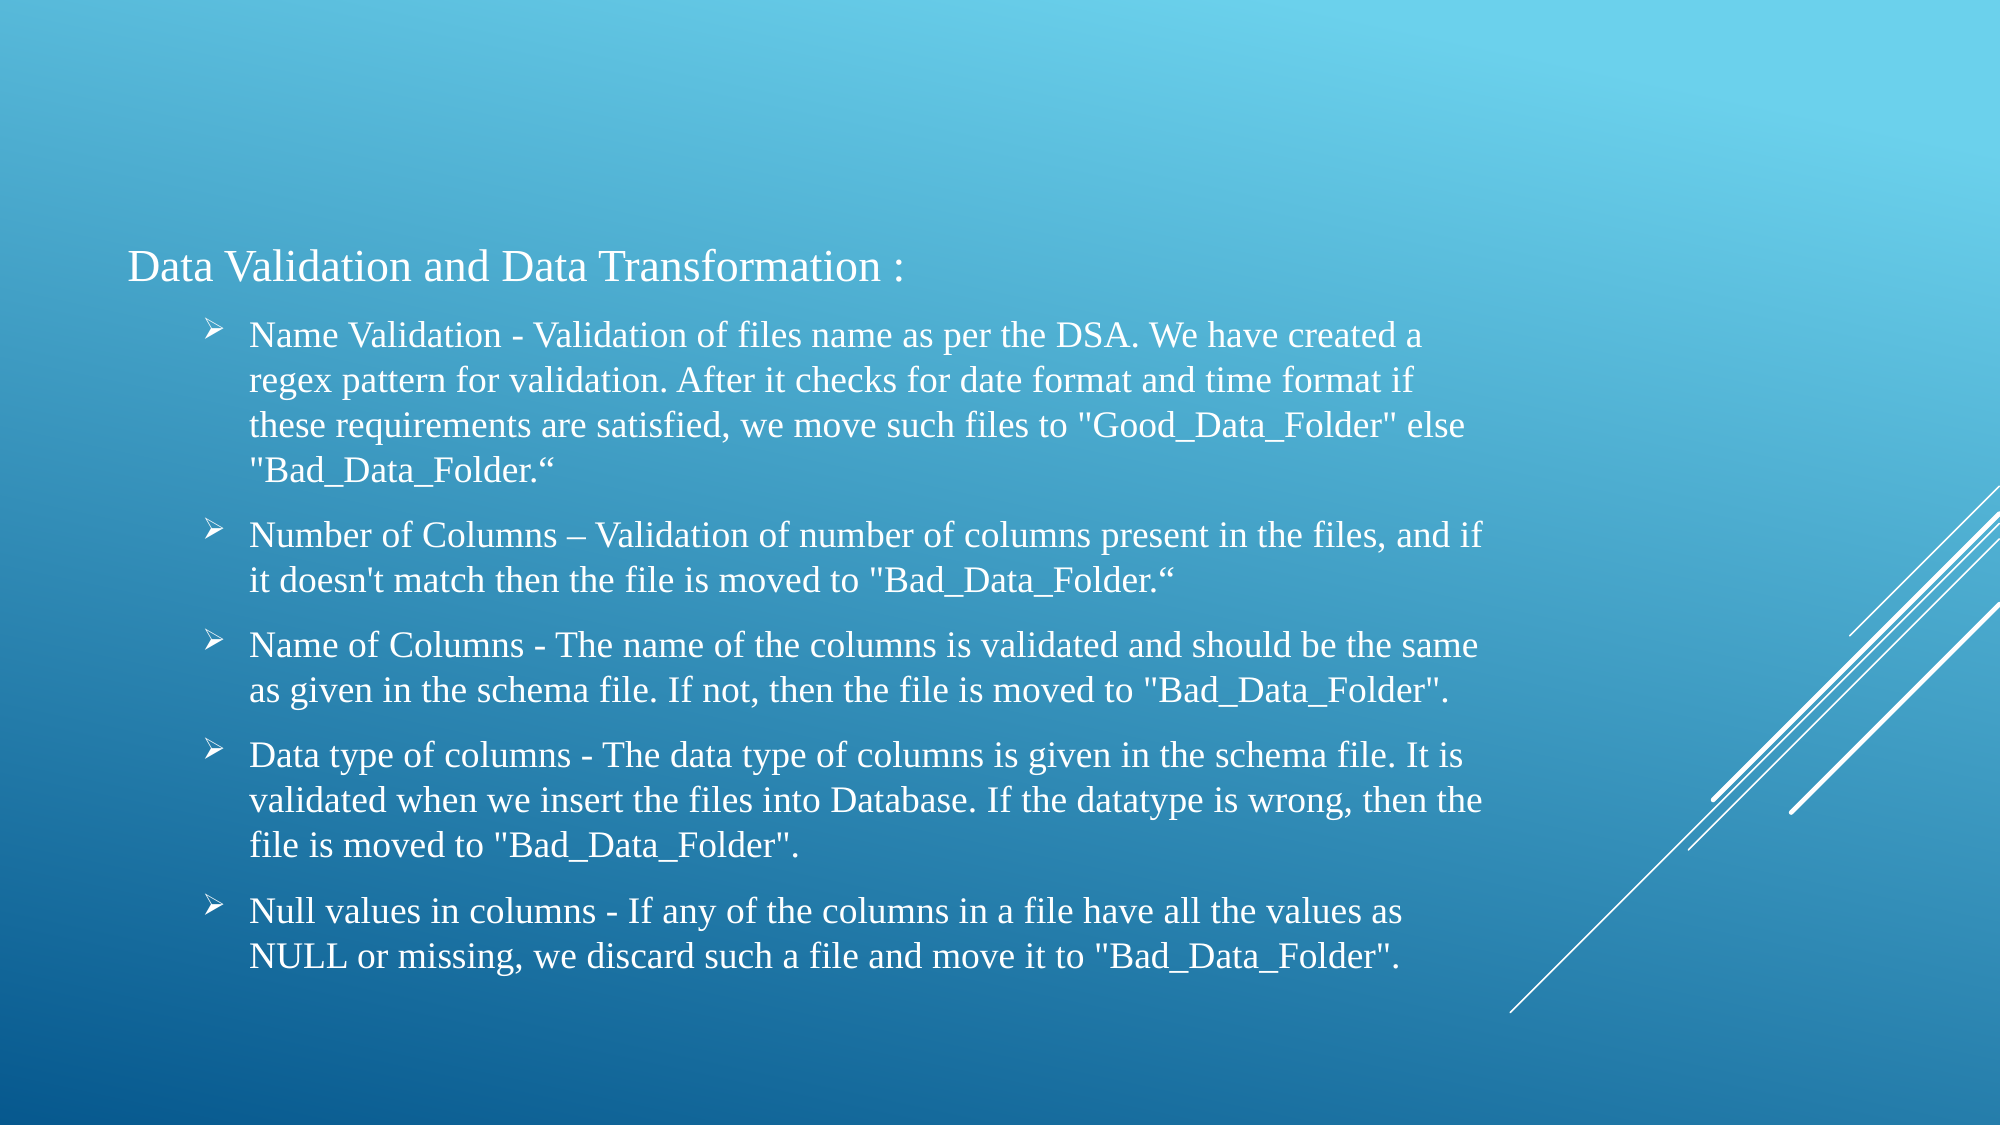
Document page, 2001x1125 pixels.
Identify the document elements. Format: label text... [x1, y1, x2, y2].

list Data Validation and Data Transformation : Name Validation - Validation of files name as per the DSA. We have created a regex pattern for validation. After it checks for date format and time format if these requirements are satisfied, we move such files to "Good_Data_Folder" else "Bad_Data_Folder.“ Number of Columns – Validation of number of columns present in the files, and if it doesn't match then the file is moved to "Bad_Data_Folder.“ Name of Columns - The name of the columns is validated and should be the same as given in the schema file. If not, then the file is moved to "Bad_Data_Folder". Data type of columns - The data type of columns is given in the schema file. It is validated when we insert the files into Database. If the datatype is wrong, then the file is moved to "Bad_Data_Folder". Null values in columns - If any of the columns in a file have all the values as NULL or missing, we discard such a file and move it to "Bad_Data_Folder". [112, 112, 1513, 1099]
